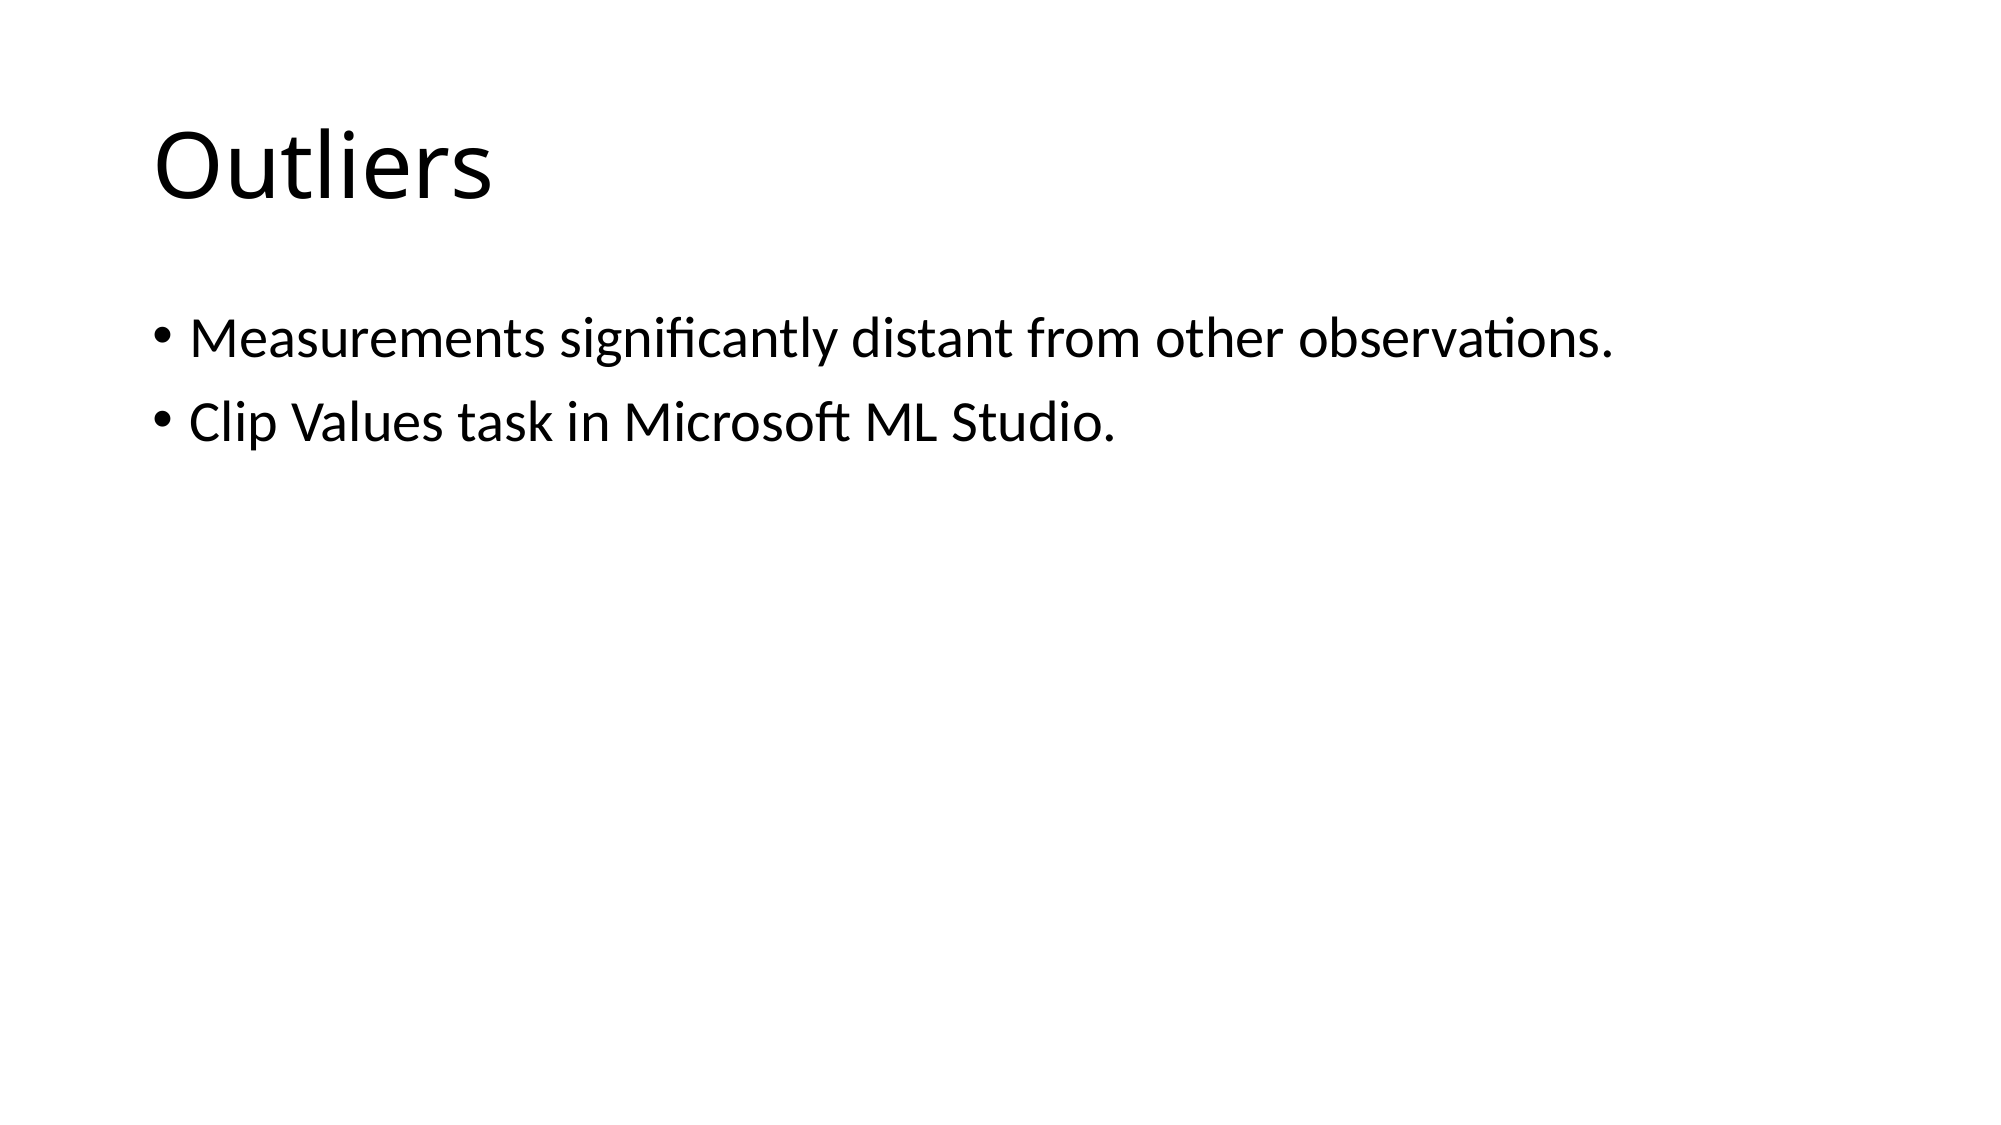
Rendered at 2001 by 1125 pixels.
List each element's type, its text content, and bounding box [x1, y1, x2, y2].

title Outliers [137, 59, 1863, 278]
list Measurements significantly distant from other observations. Clip Values task in Microsoft ML Studio. [137, 299, 1863, 1014]
